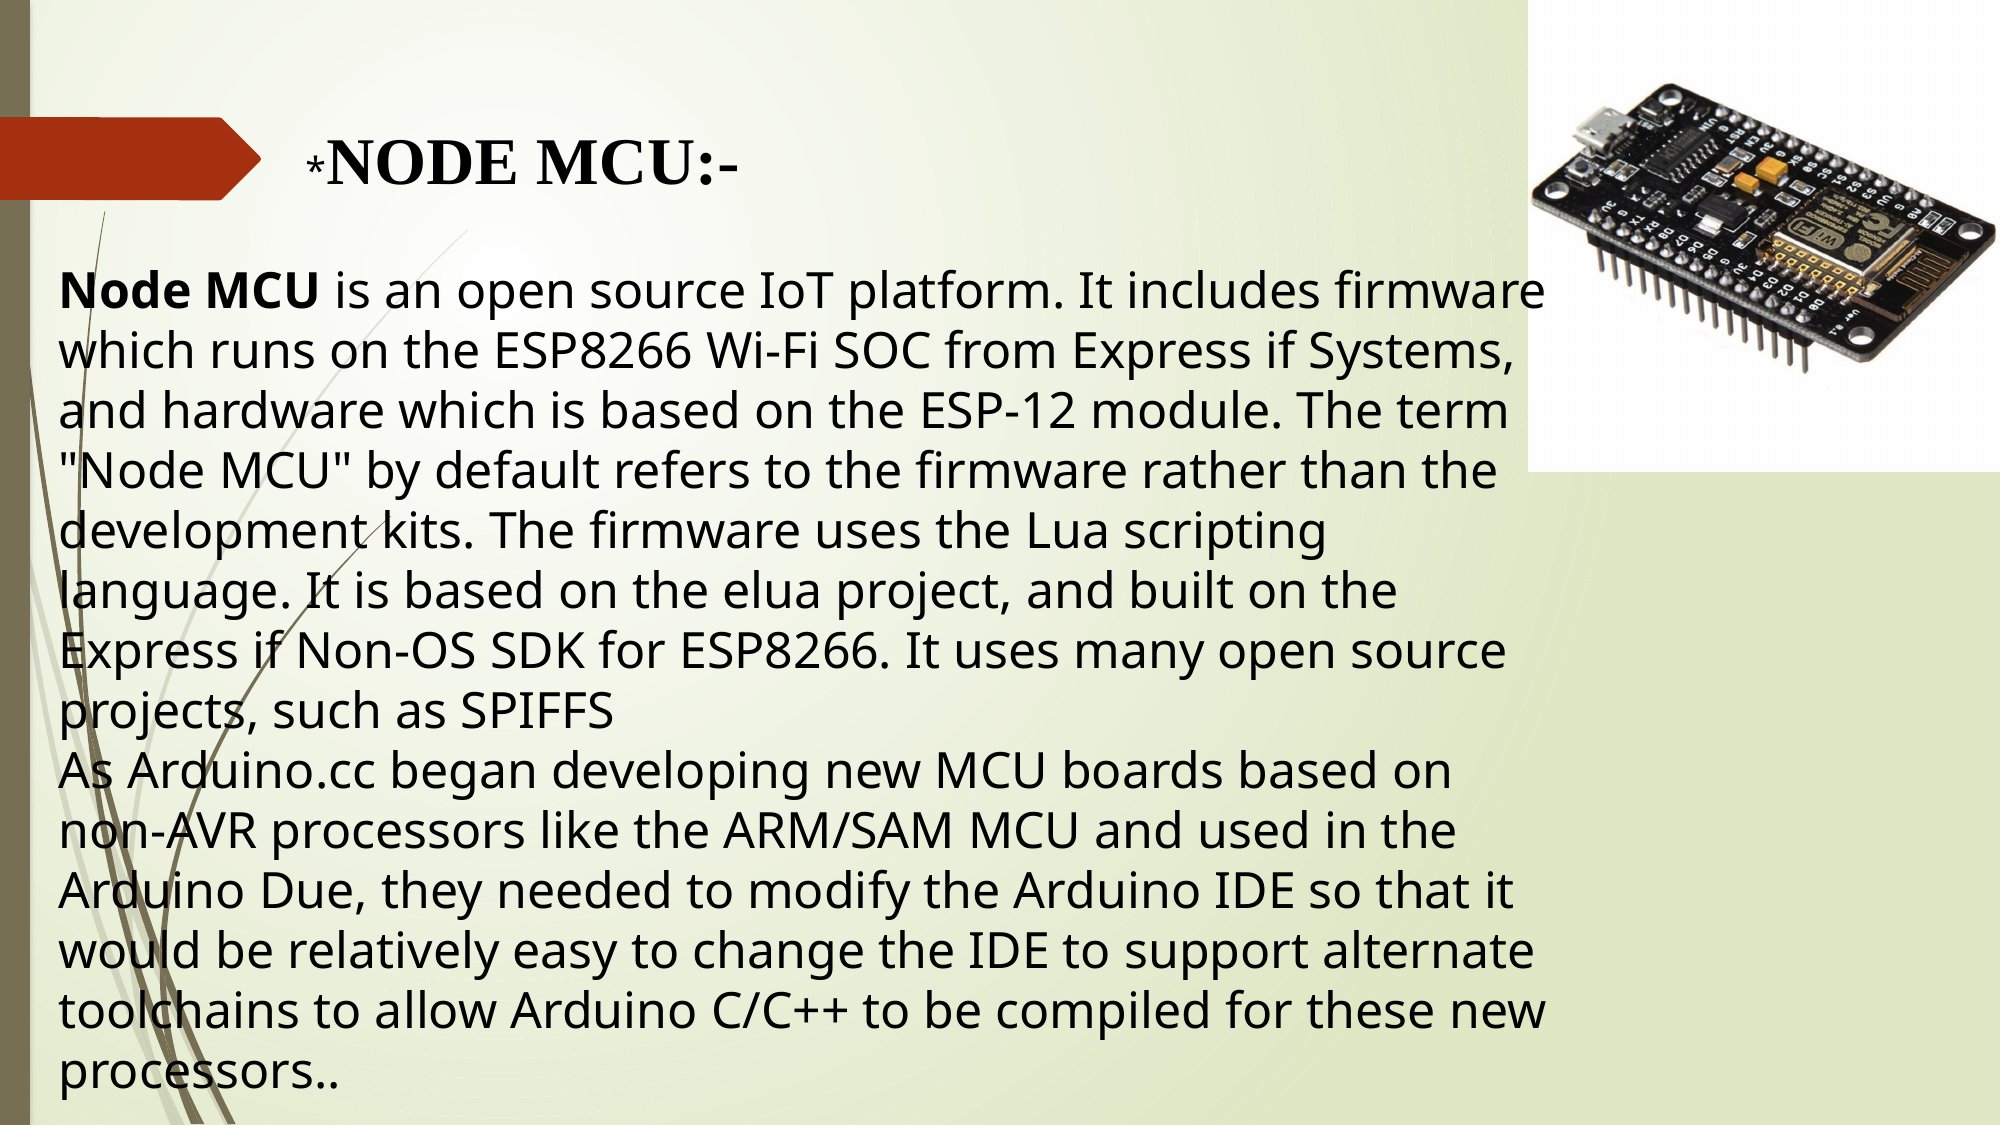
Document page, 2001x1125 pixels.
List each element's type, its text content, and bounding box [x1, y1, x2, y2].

picture [1527, 0, 2000, 472]
text_box Node MCU is an open source IoT platform. It includes firmware which runs on the ESP8266 Wi-Fi SOC from Express if Systems, and hardware which is based on the ESP-12 module. The term "Node MCU" by default refers to the firmware rather than the development kits. The firmware uses the Lua scripting language. It is based on the elua project, and built on the Express if Non-OS SDK for ESP8266. It uses many open source projects, such as SPIFFS As Arduino.cc began developing new MCU boards based on non-AVR processors like the ARM/SAM MCU and used in the Arduino Due, they needed to modify the Arduino IDE so that it would be relatively easy to change the IDE to support alternate toolchains to allow Arduino C/C++ to be compiled for these new processors.. [43, 251, 1590, 1107]
text_box *NODE MCU:- [290, 110, 1046, 206]
